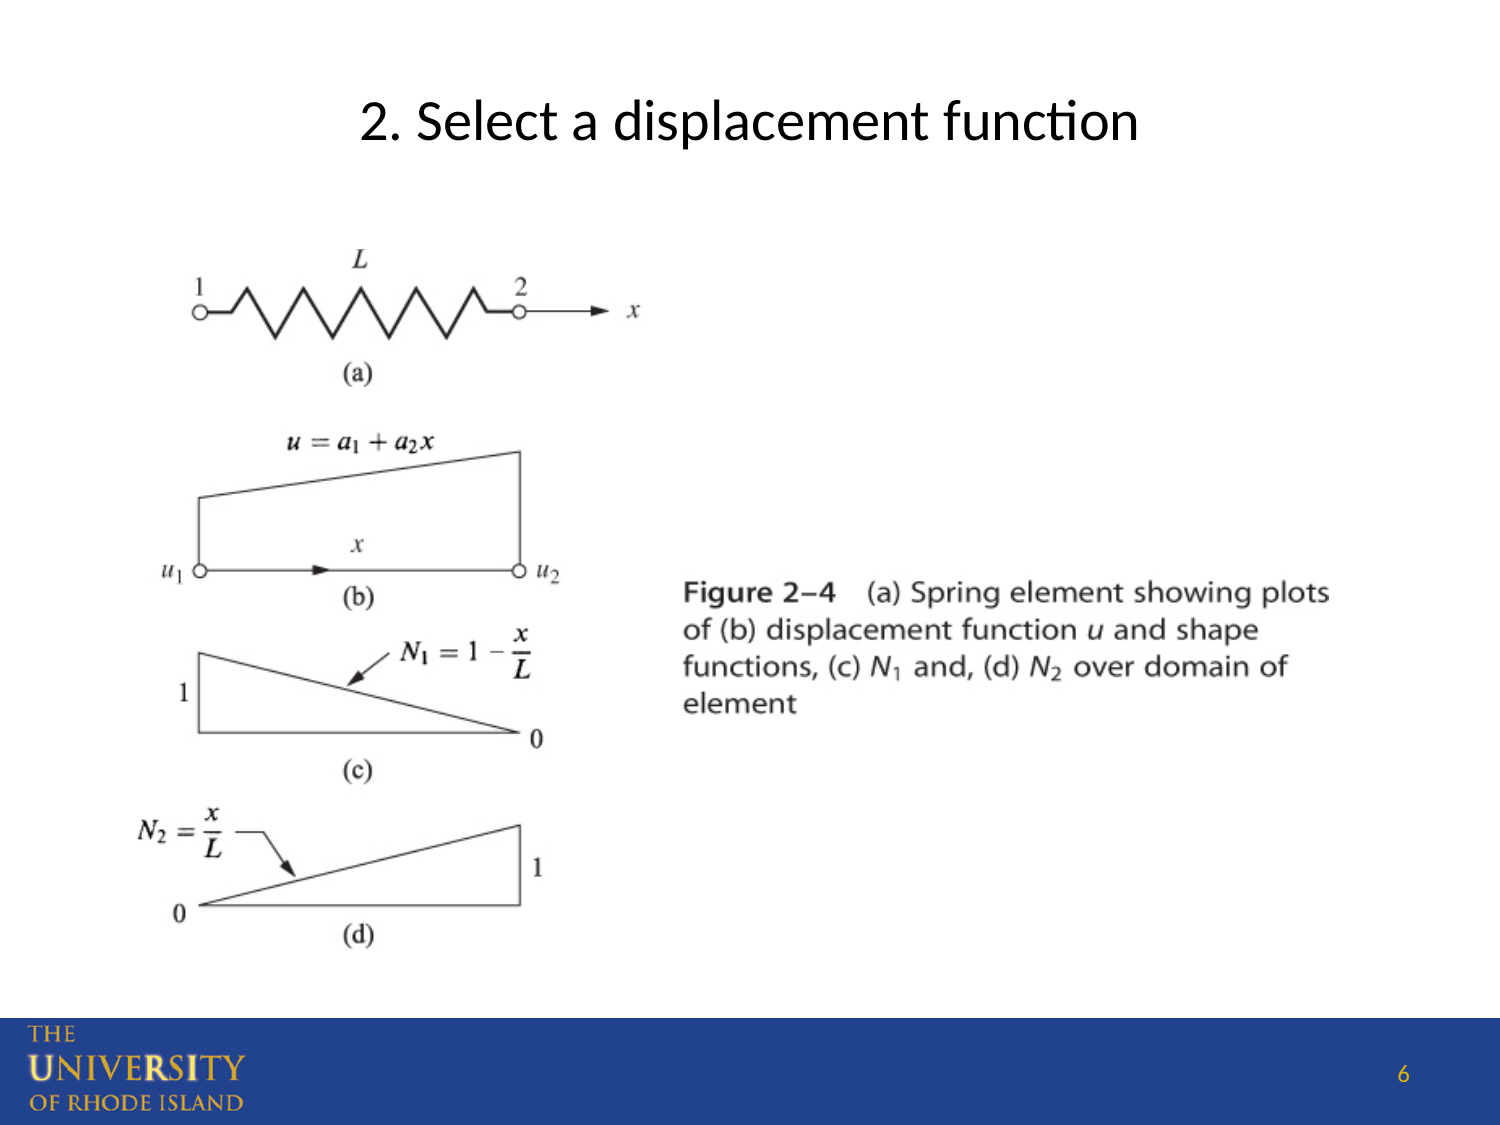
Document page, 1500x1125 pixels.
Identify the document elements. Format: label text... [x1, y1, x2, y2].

picture [0, 1018, 1500, 1125]
picture [137, 249, 1329, 951]
title 2. Select a displacement function [75, 75, 1425, 263]
